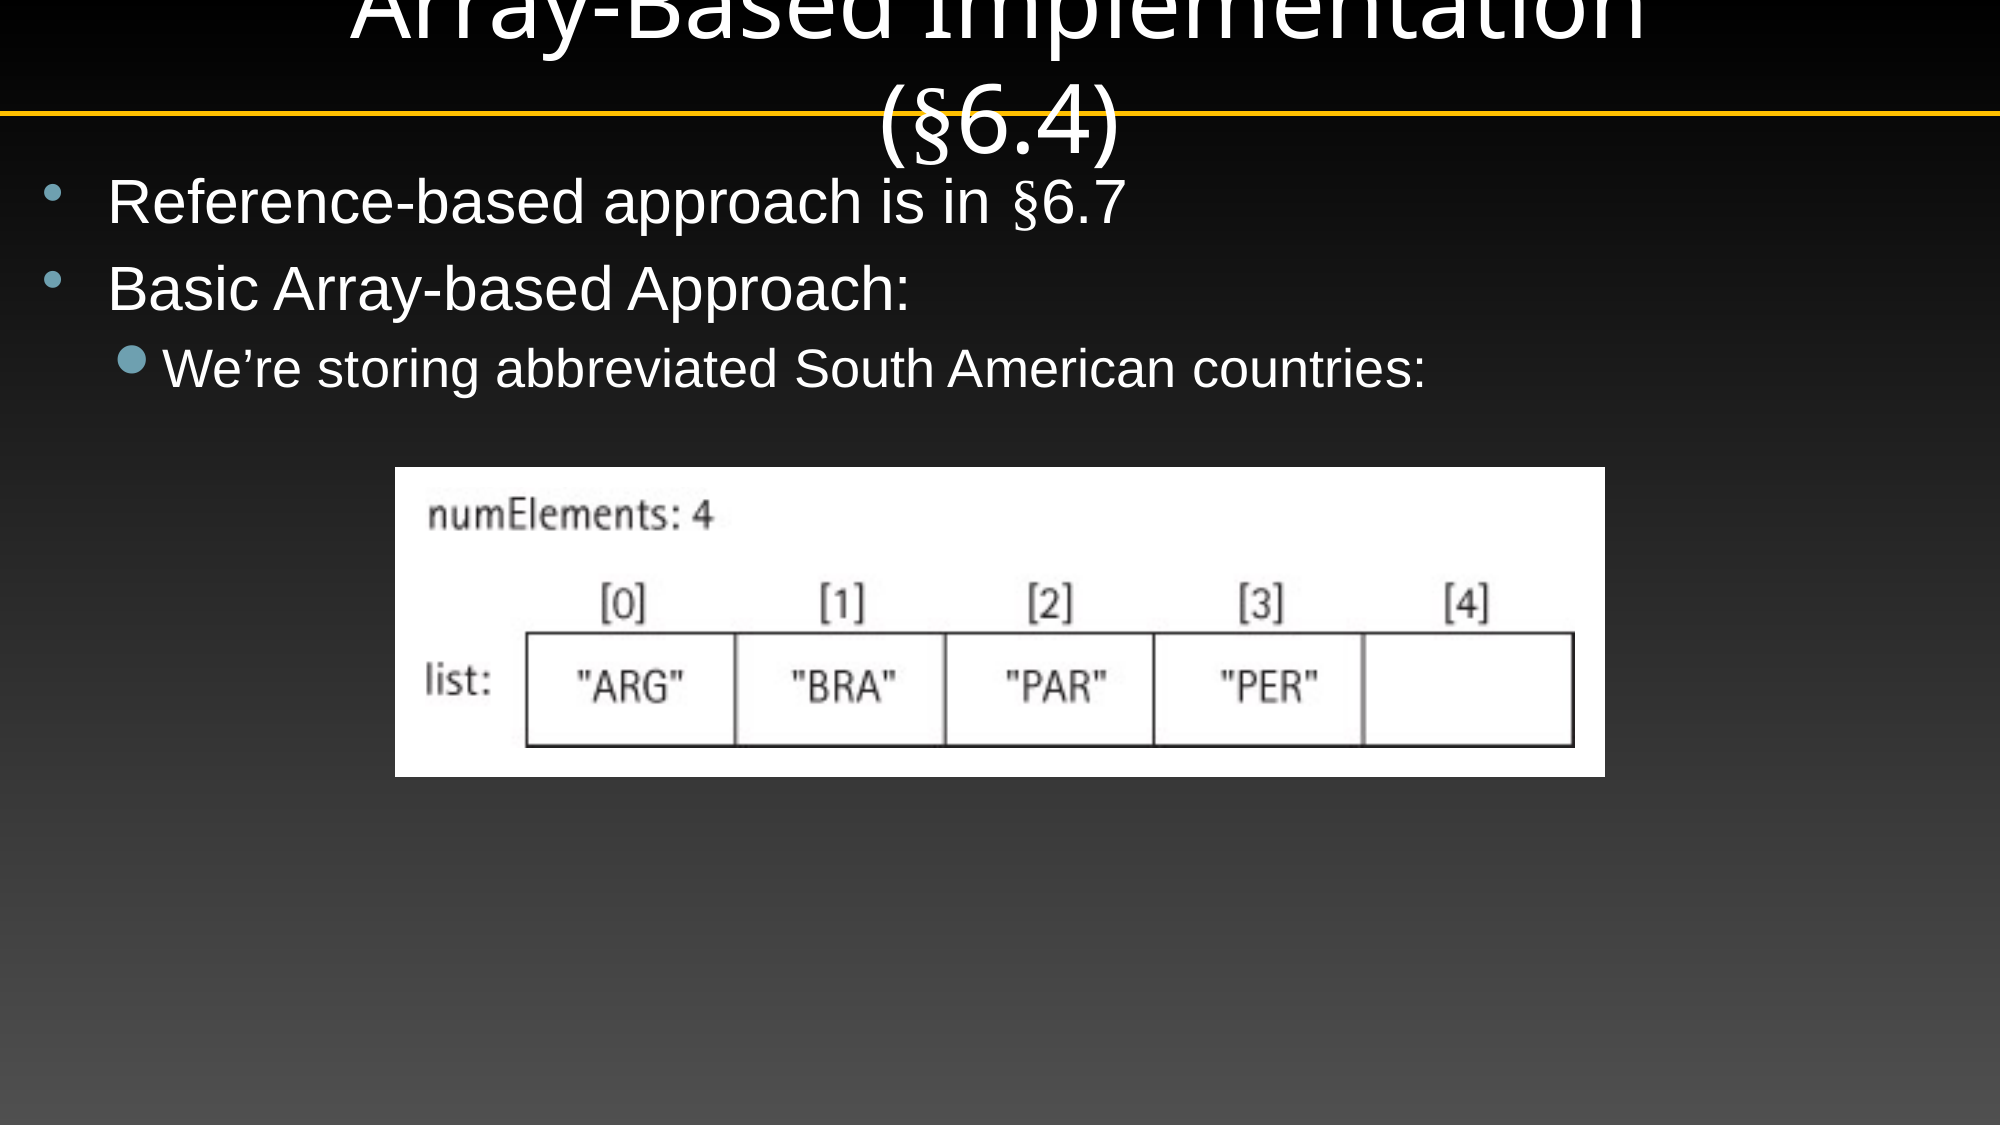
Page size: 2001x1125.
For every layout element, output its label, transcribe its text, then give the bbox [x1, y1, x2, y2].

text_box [395, 467, 1605, 777]
title Array-Based Implementation (§6.4) [249, 0, 1751, 116]
list Reference-based approach is in §6.7 Basic Array-based Approach: We’re storing abbreviated South American countries: [23, 152, 1977, 1092]
